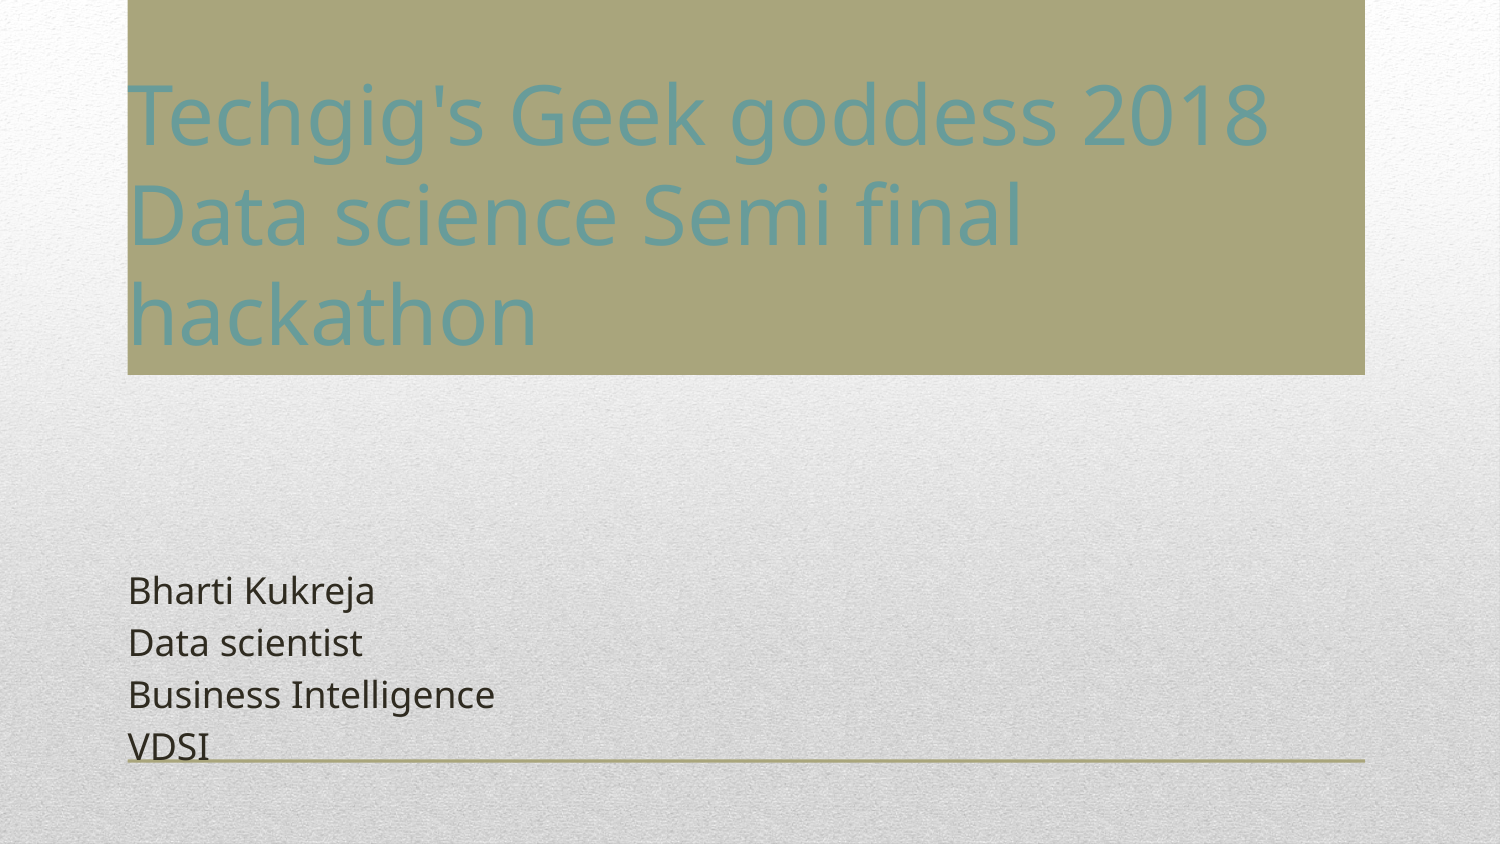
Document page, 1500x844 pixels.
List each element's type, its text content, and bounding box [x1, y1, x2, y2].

subtitle Bharti Kukreja Data scientist Business Intelligence VDSI [112, 559, 788, 777]
title Techgig's Geek goddess 2018 Data science Semi final hackathon [112, 84, 1388, 370]
